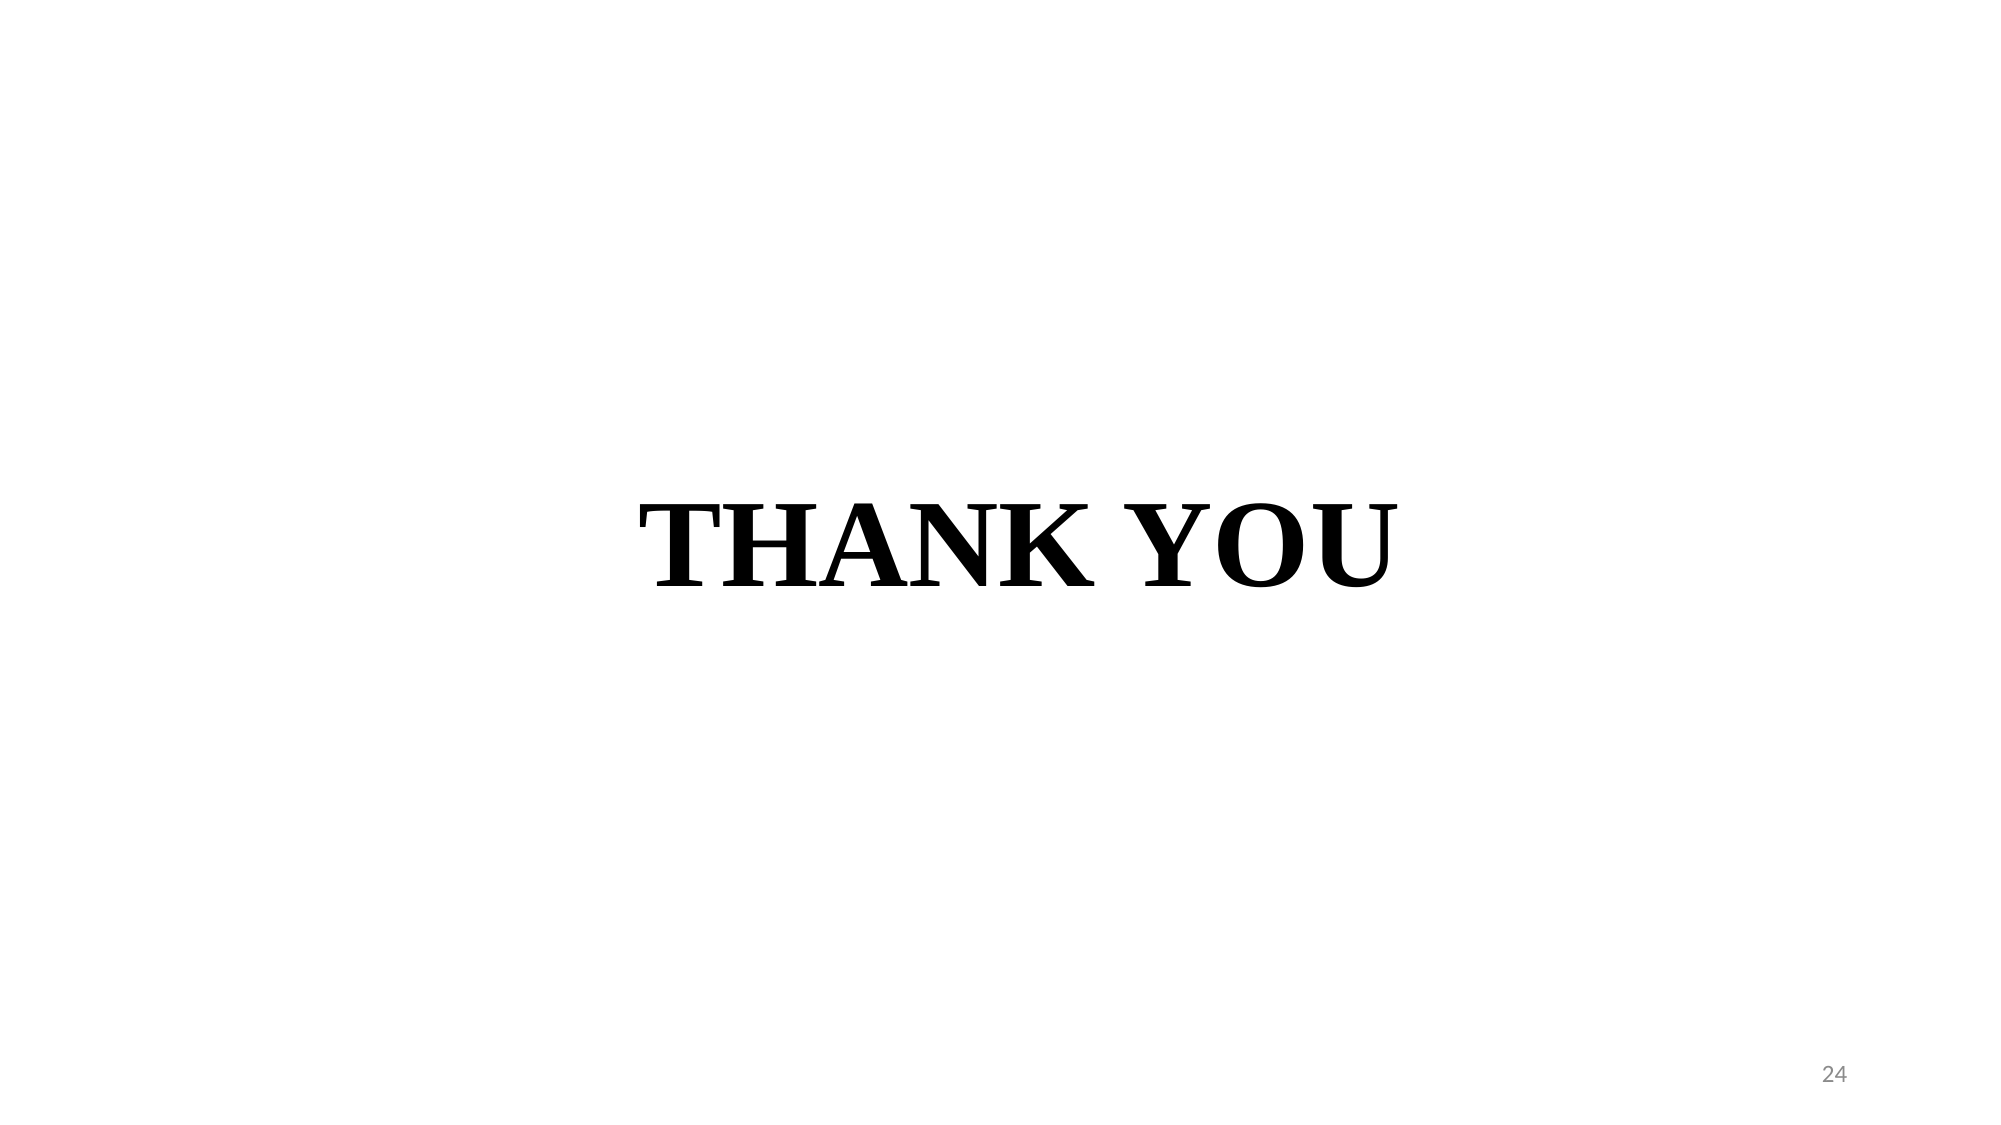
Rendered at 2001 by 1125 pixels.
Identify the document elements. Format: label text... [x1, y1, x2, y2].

title THANK YOU [505, 386, 1534, 706]
slide_number 24 [1412, 1042, 1863, 1103]
